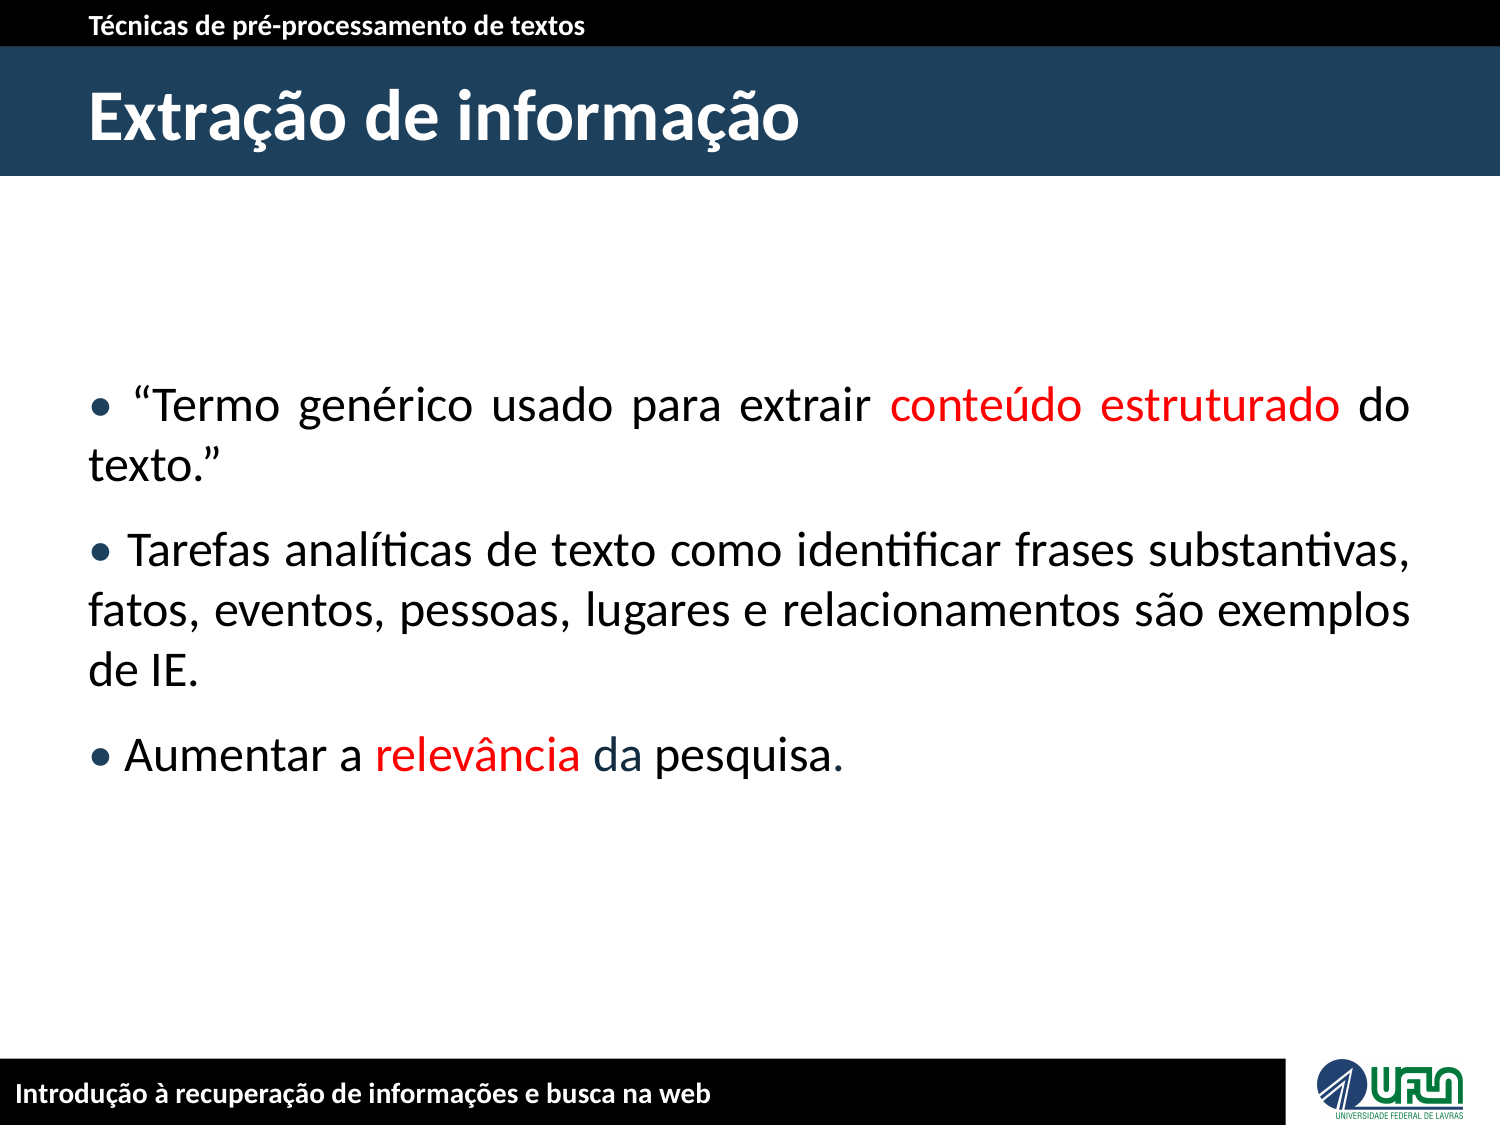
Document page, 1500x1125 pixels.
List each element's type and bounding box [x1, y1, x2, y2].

text_box [0, 0, 1500, 1125]
